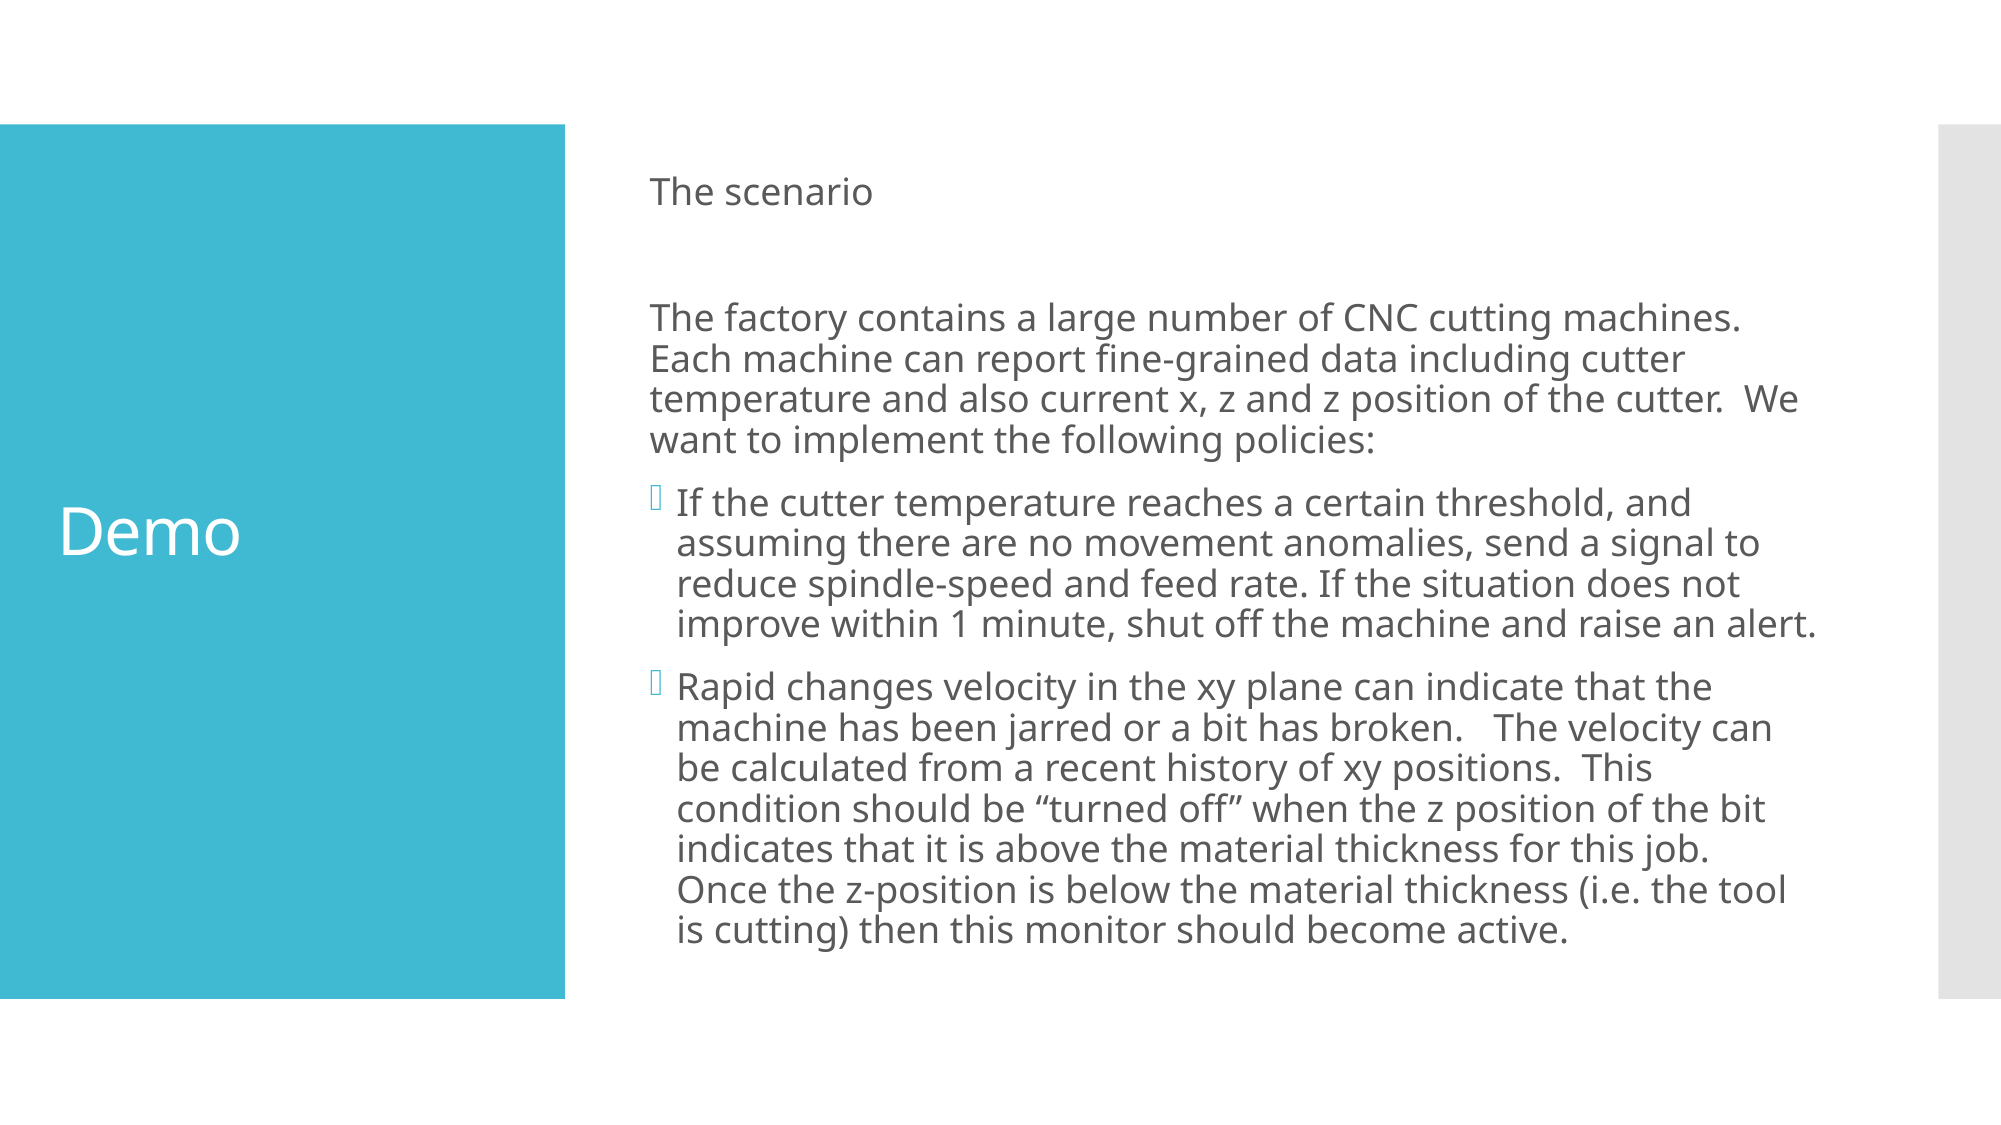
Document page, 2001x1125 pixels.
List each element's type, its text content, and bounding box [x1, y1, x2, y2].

title Demo [41, 187, 507, 578]
list The scenario The factory contains a large number of CNC cutting machines. Each machine can report fine-grained data including cutter temperature and also current x, z and z position of the cutter. We want to implement the following policies: If the cutter temperature reaches a certain threshold, and assuming there are no movement anomalies, send a signal to reduce spindle-speed and feed rate. If the situation does not improve within 1 minute, shut off the machine and raise an alert. Rapid changes velocity in the xy plane can indicate that the machine has been jarred or a bit has broken. The velocity can be calculated from a recent history of xy positions. This condition should be “turned off” when the z position of the bit indicates that it is above the material thickness for this job. Once the z-position is below the material thickness (i.e. the tool is cutting) then this monitor should become active. [634, 142, 1835, 983]
